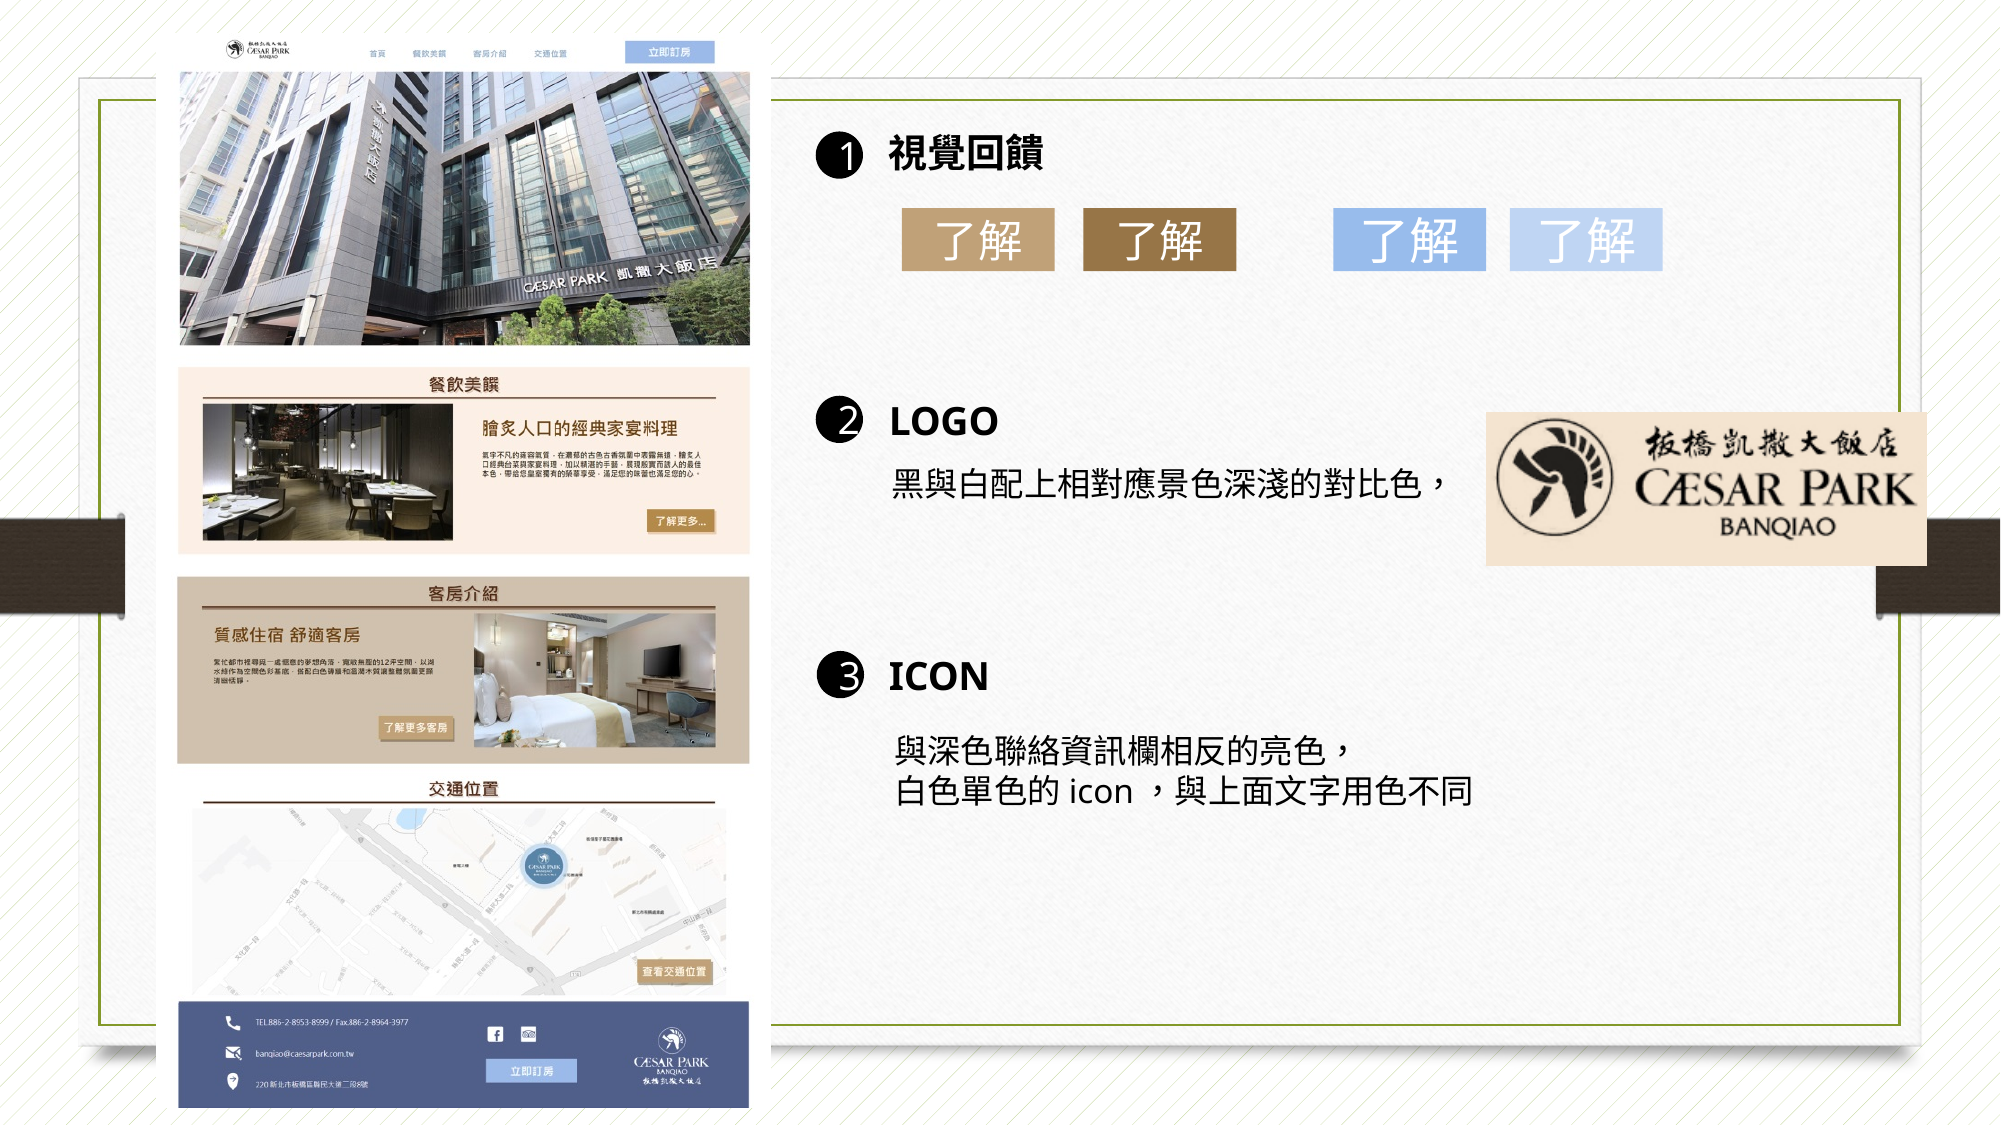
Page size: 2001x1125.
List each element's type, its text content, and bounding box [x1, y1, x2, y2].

text_box 了解 [1082, 207, 1238, 272]
text_box LOGO [874, 389, 1268, 451]
text_box 了解 [1332, 207, 1487, 272]
text_box 2 [814, 394, 865, 445]
text_box 了解 [900, 207, 1056, 272]
text_box 3 [815, 649, 866, 700]
text_box 與深色聯絡資訊欄相反的亮色， 白色單色的icon，與上面文字用色不同 [879, 723, 1510, 818]
text_box 視覺回饋 [873, 121, 1226, 183]
text_box 1 [814, 130, 865, 180]
text_box 黑與白配上相對應景色深淺的對比色， [876, 456, 1460, 511]
text_box 了解 [1509, 207, 1664, 272]
picture [0, 0, 2001, 1125]
text_box ICON [874, 644, 1268, 706]
